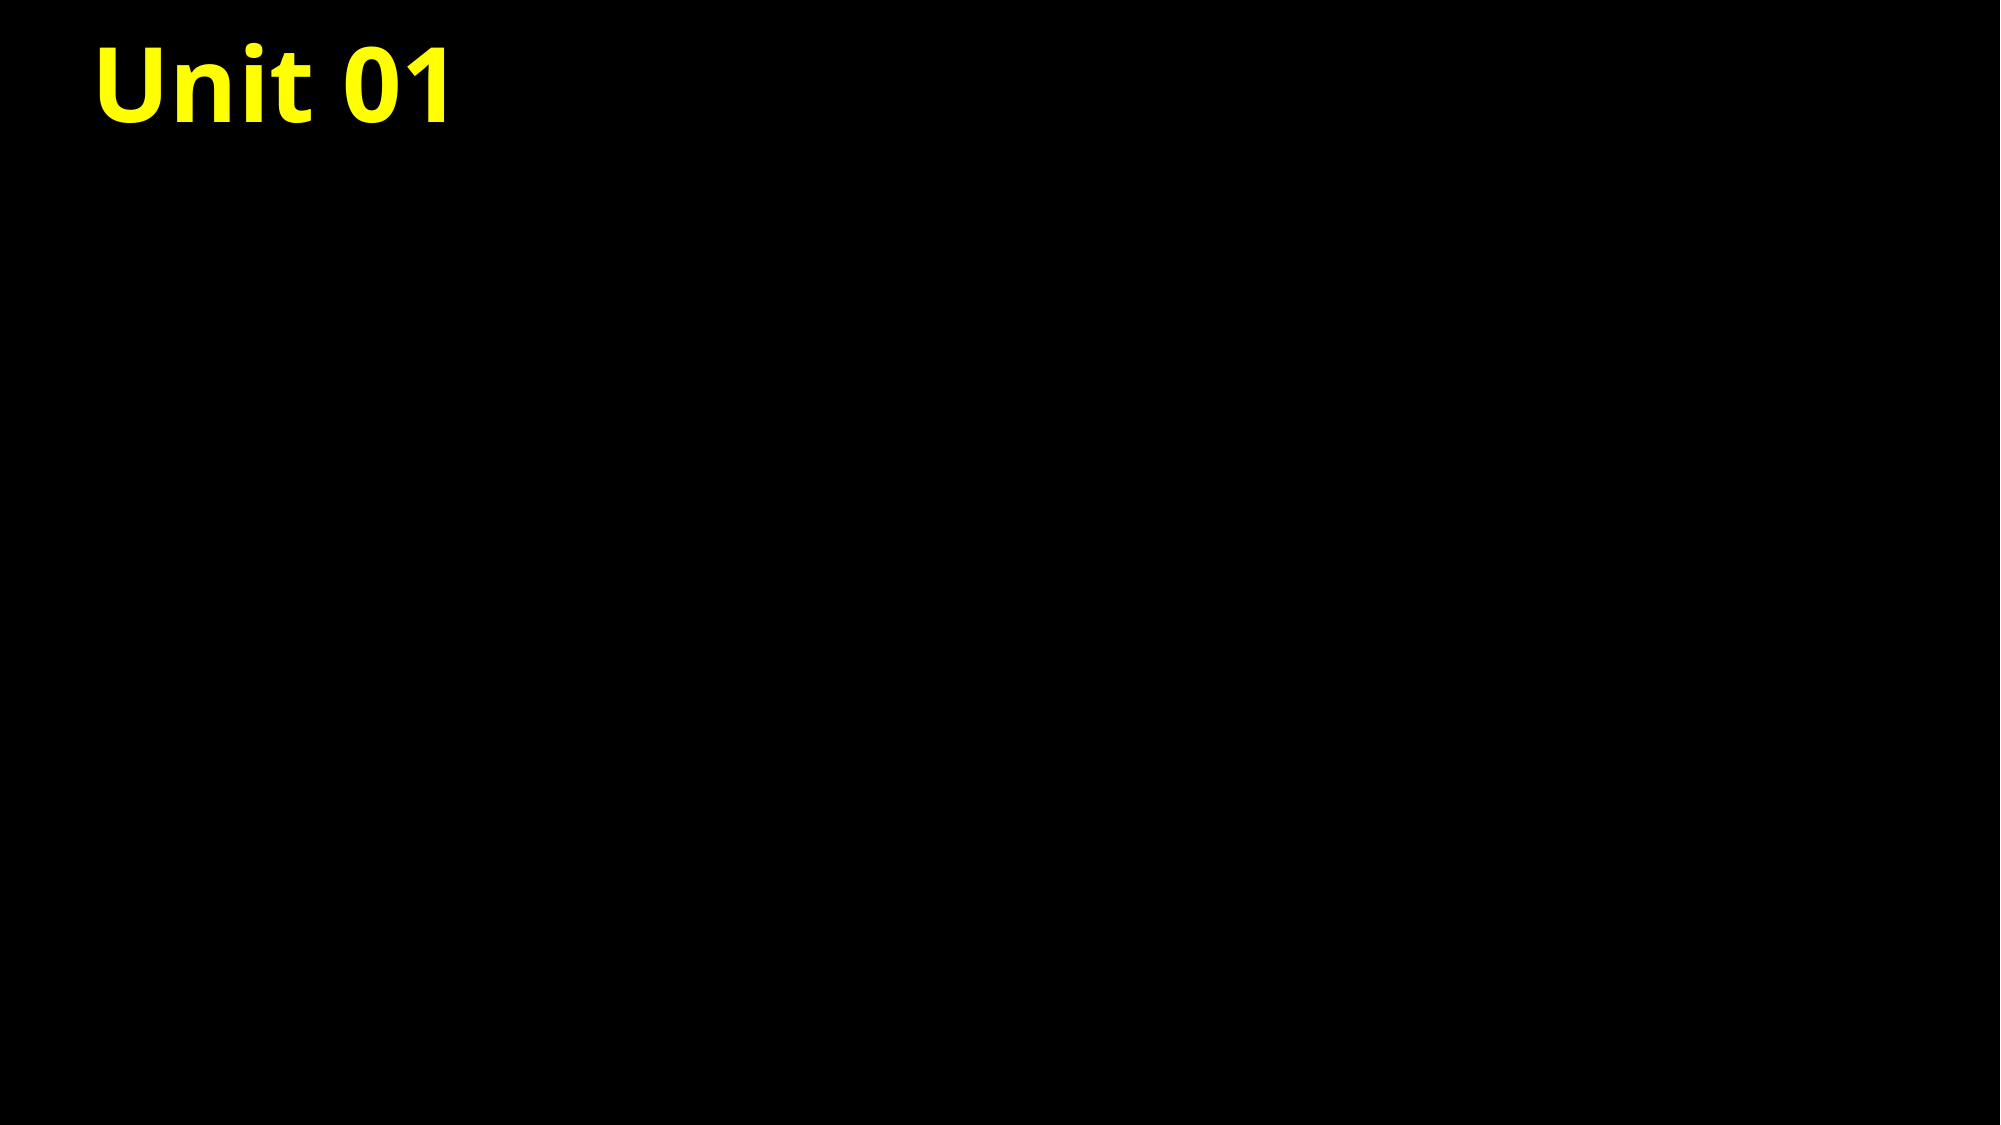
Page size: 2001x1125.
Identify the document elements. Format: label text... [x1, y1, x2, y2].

text_box Unit 01 [76, 25, 1802, 243]
